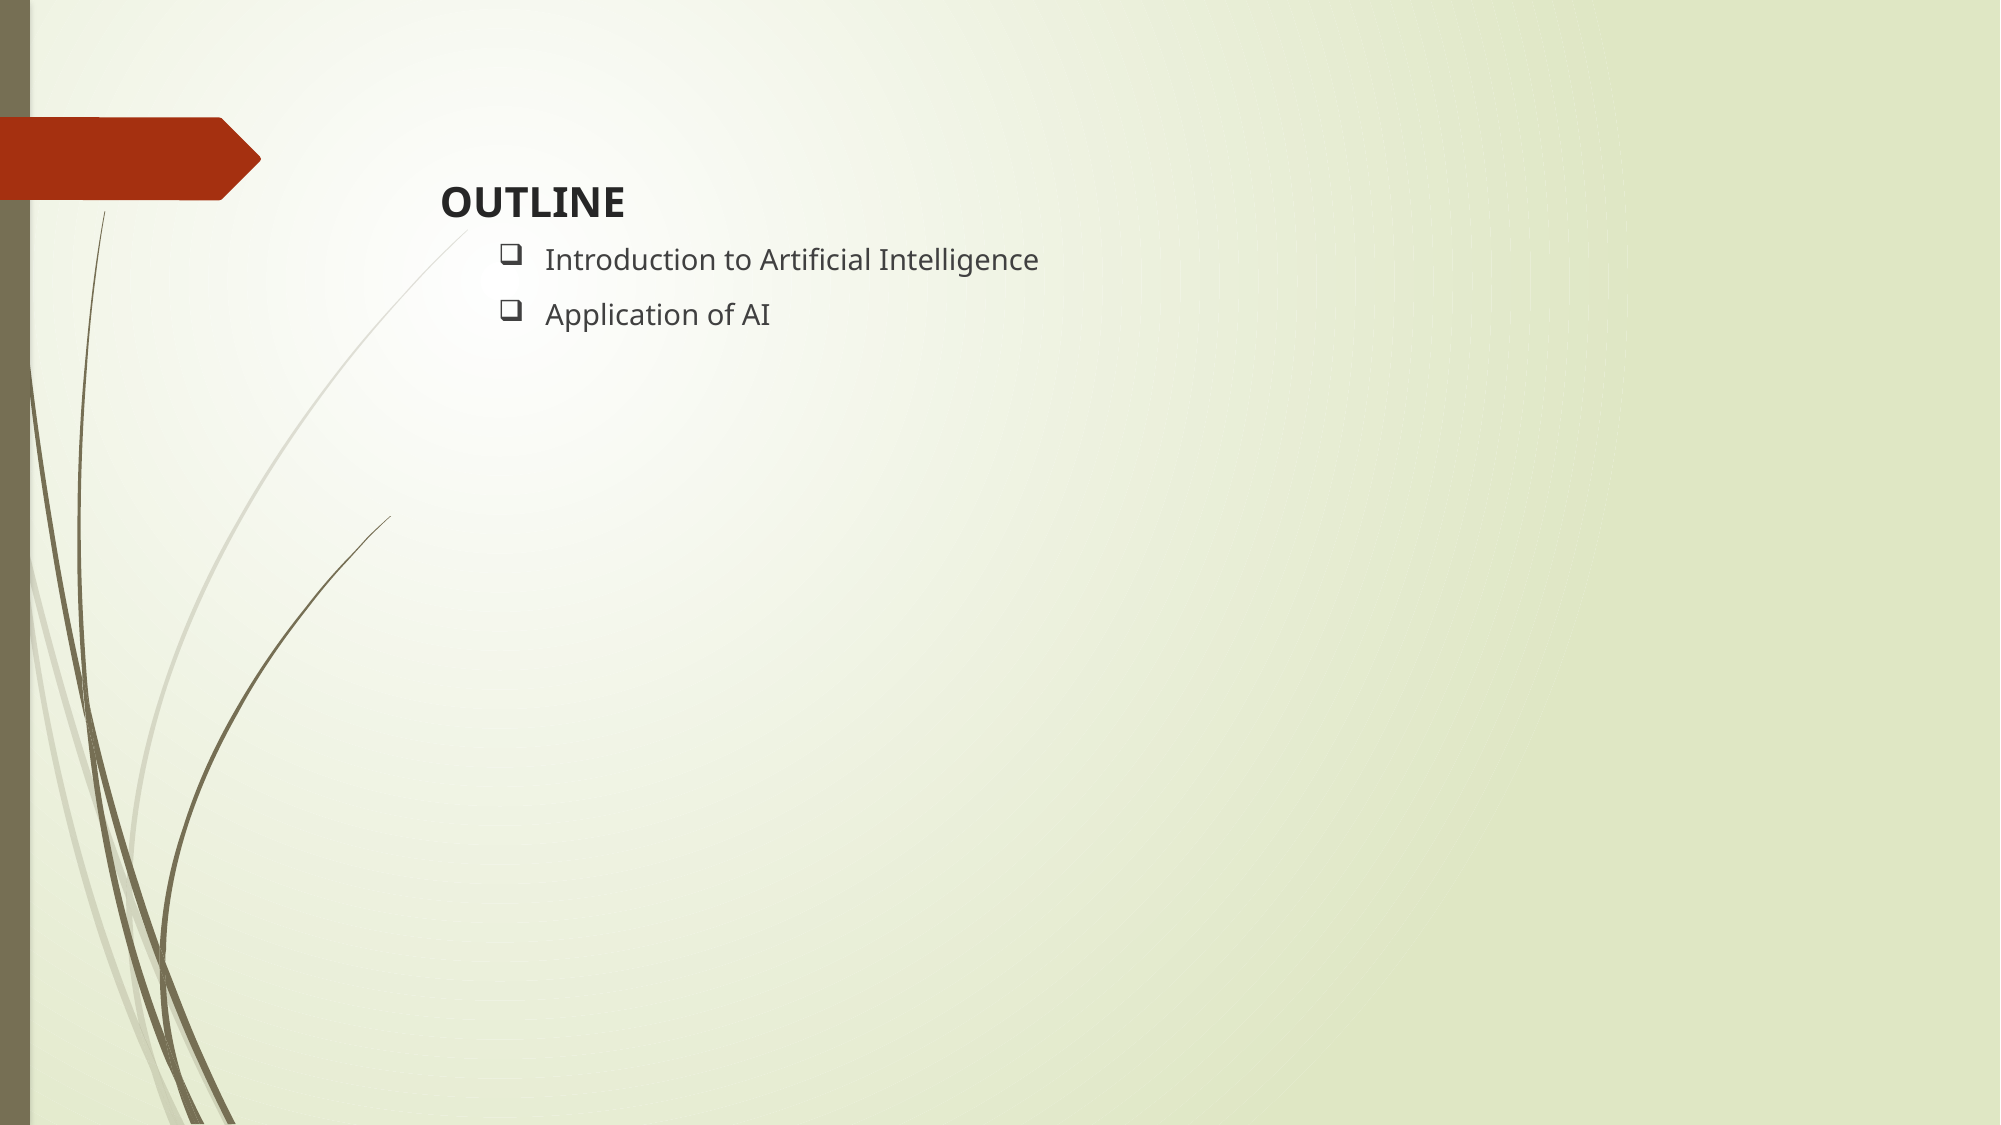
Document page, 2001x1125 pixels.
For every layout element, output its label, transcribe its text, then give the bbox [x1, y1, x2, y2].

title OUTLINE [424, 73, 1000, 234]
list Introduction to Artificial Intelligence Application of AI [483, 233, 1087, 933]
